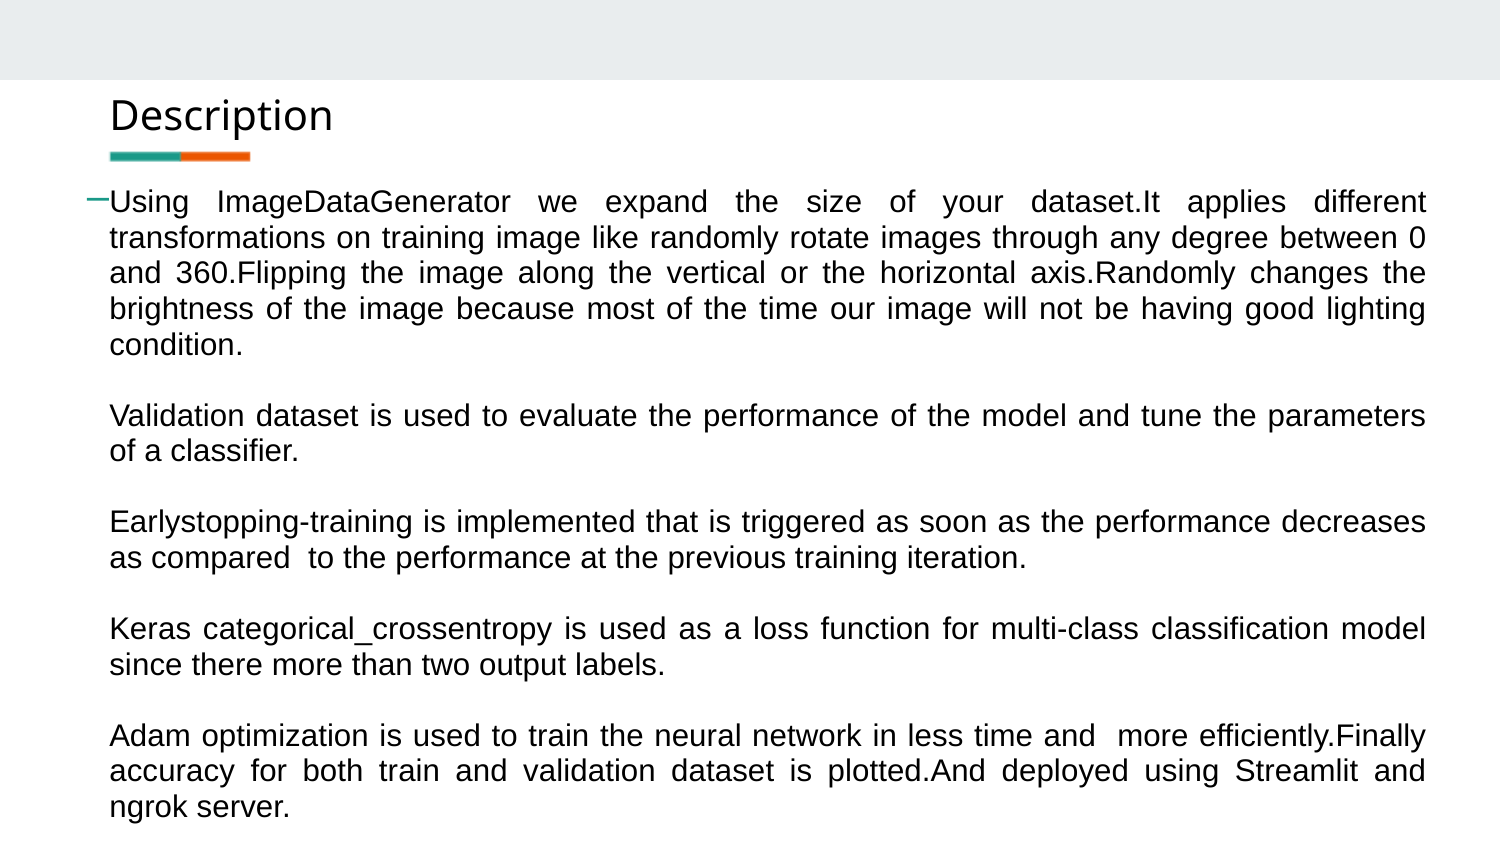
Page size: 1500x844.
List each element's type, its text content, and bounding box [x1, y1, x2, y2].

list Using ImageDataGenerator we expand the size of your dataset.It applies different transformations on training image like randomly rotate images through any degree between 0 and 360.Flipping the image along the vertical or the horizontal axis.Randomly changes the brightness of the image because most of the time our image will not be having good lighting condition. Validation dataset is used to evaluate the performance of the model and tune the parameters of a classifier. Earlystopping-training is implemented that is triggered as soon as the performance decreases as compared to the performance at the previous training iteration. Keras categorical_crossentropy is used as a loss function for multi-class classification model since there more than two output labels. Adam optimization is used to train the neural network in less time and more efficiently.Finally accuracy for both train and validation dataset is plotted.And deployed using Streamlit and ngrok server. [94, 169, 1444, 819]
text_box Description [94, 73, 529, 154]
picture [105, 144, 263, 170]
